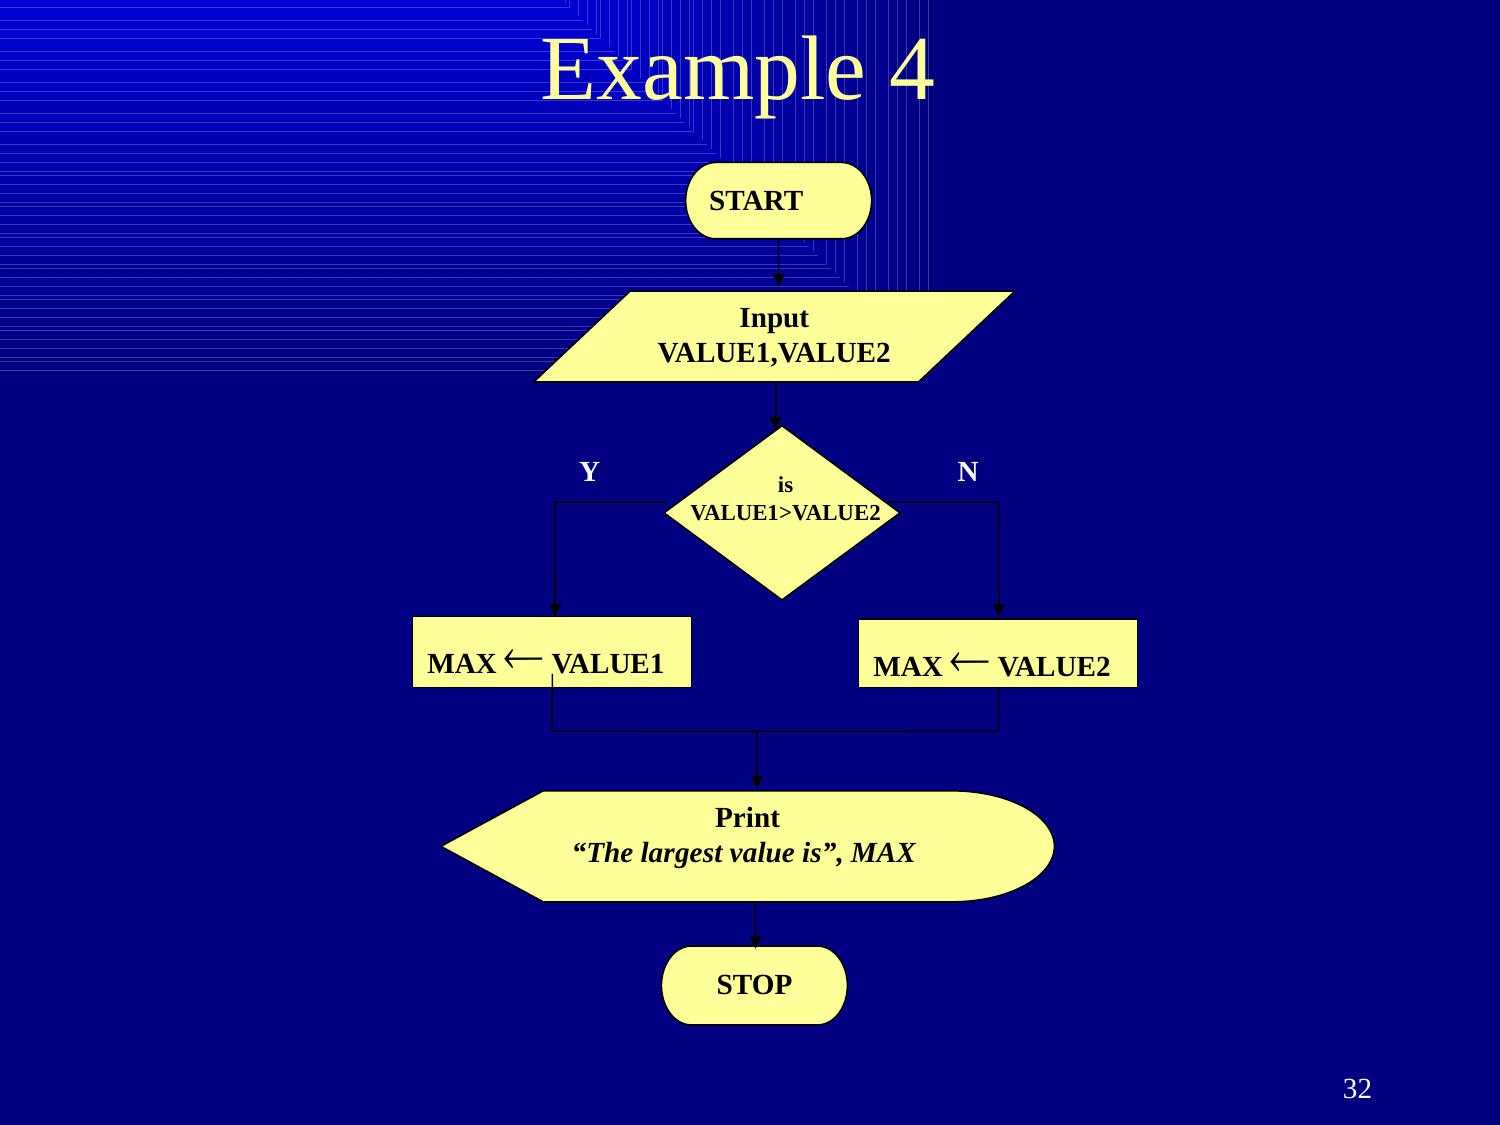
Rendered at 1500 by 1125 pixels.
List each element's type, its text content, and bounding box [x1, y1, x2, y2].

slide_number 32 [1074, 1049, 1388, 1125]
title Example 4 [112, 0, 1388, 125]
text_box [412, 162, 1138, 1026]
